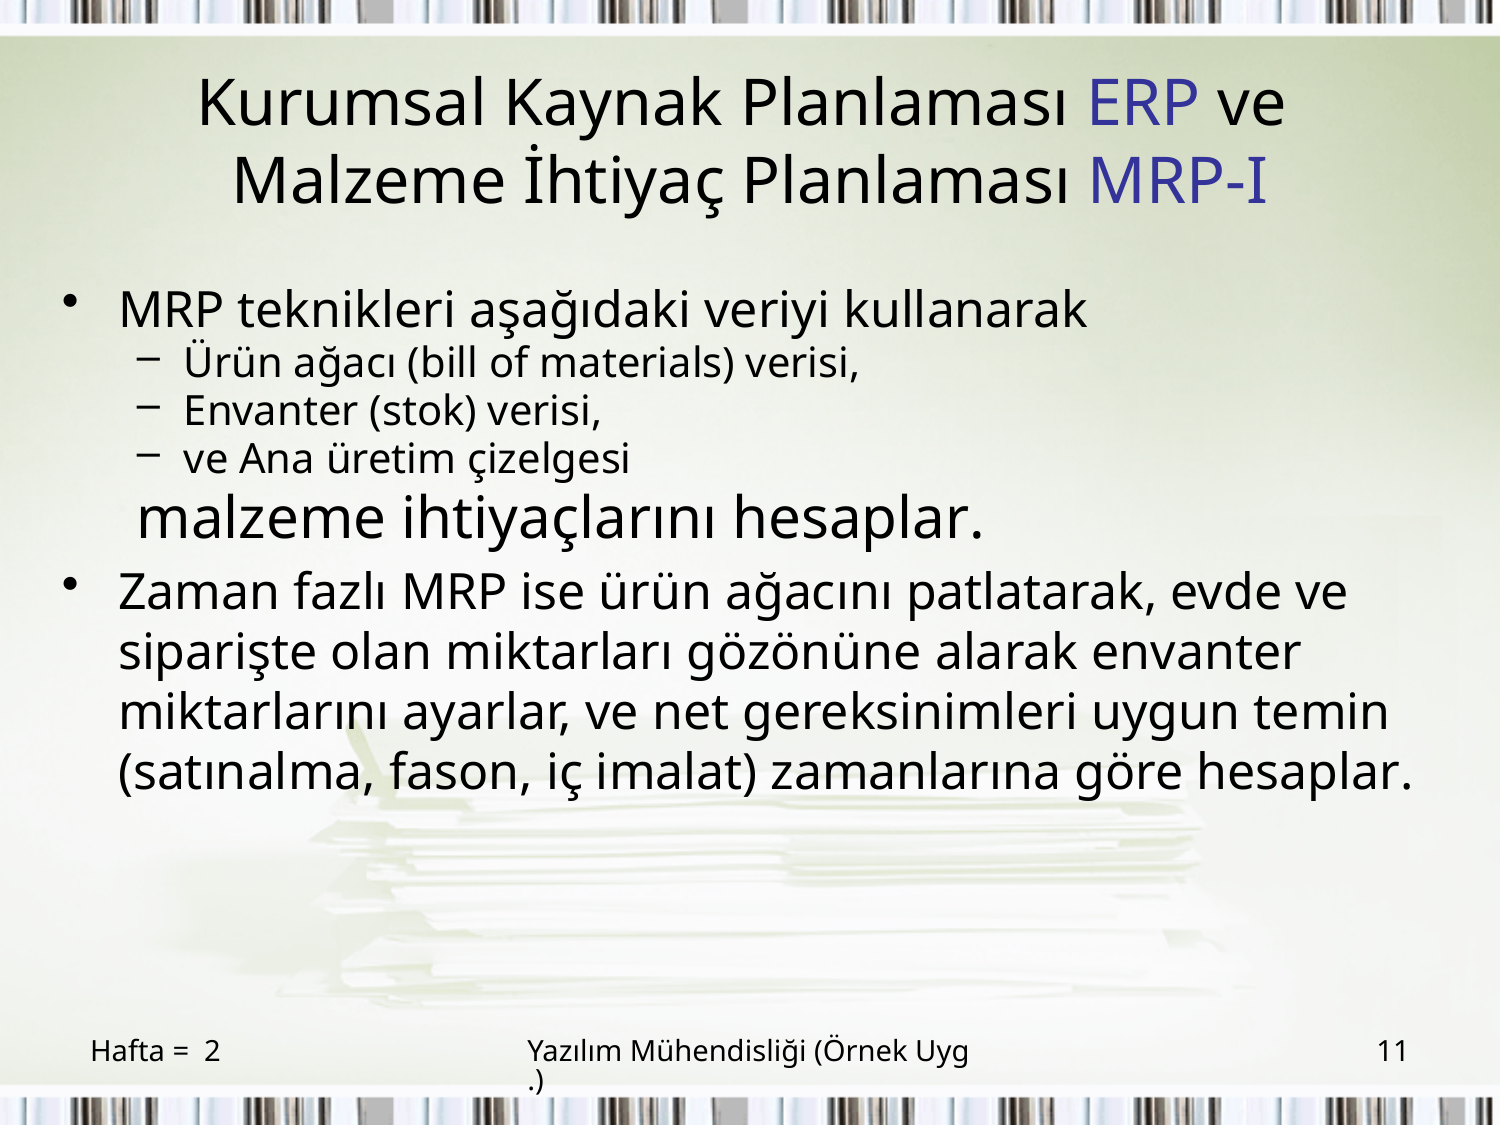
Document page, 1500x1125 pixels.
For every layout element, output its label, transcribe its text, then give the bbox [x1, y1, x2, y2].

slide_number Hafta = 2 [74, 1024, 426, 1103]
title Kurumsal Kaynak Planlaması ERP ve Malzeme İhtiyaç Planlaması MRP-I [74, 44, 1426, 233]
slide_number 11 [1074, 1024, 1426, 1103]
list MRP teknikleri aşağıdaki veriyi kullanarak Ürün ağacı (bill of materials) verisi, Envanter (stok) verisi, ve Ana üretim çizelgesi malzeme ihtiyaçlarını hesaplar. Zaman fazlı MRP ise ürün ağacını patlatarak, evde ve siparişte olan miktarları gözönüne alarak envanter miktarlarını ayarlar, ve net gereksinimleri uygun temin (satınalma, fason, iç imalat) zamanlarına göre hesaplar. [46, 269, 1472, 1076]
picture [0, 0, 1500, 1125]
footer Yazılım Mühendisliği (Örnek Uyg.) [512, 1024, 988, 1103]
